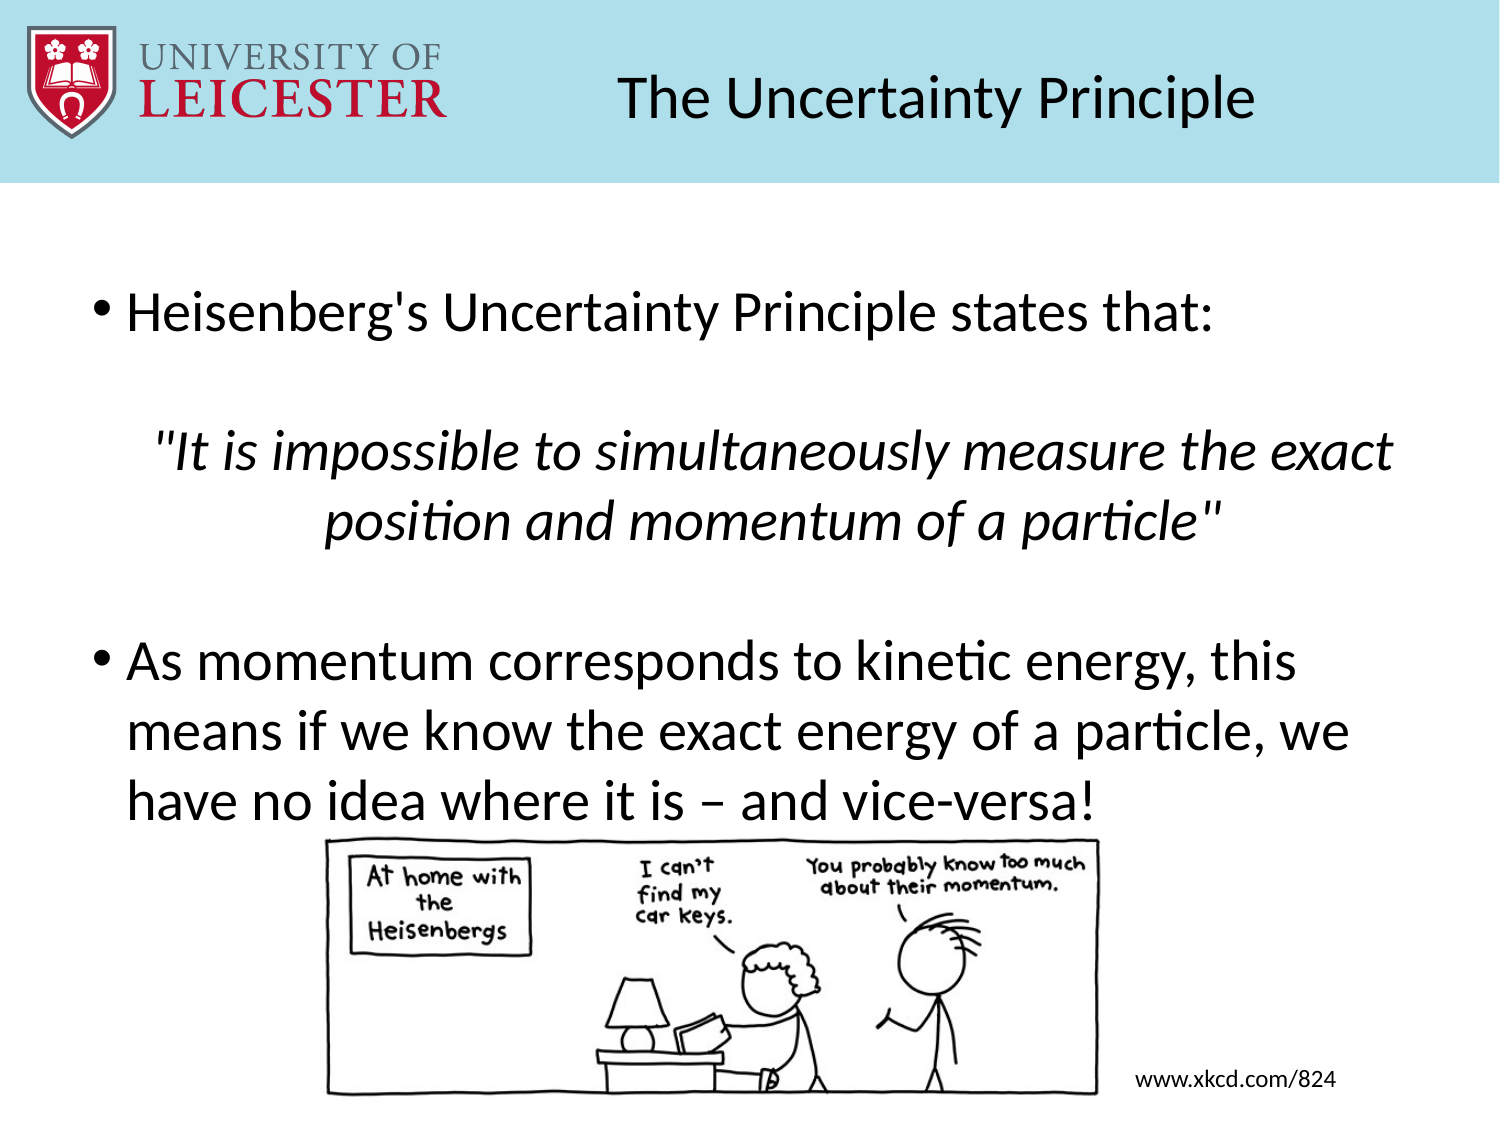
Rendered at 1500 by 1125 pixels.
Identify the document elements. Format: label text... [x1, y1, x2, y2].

text_box [0, 0, 1500, 184]
picture [27, 26, 447, 139]
text_box Heisenberg's Uncertainty Principle states that: "It is impossible to simultaneously measure the exact position and momentum of a particle" As momentum corresponds to kinetic energy, this means if we know the exact energy of a particle, we have no idea where it is – and vice-versa! [80, 266, 1466, 1125]
text_box The Uncertainty Principle [455, 50, 1420, 137]
text_box www.xkcd.com/824 [1120, 1054, 1500, 1100]
picture [319, 830, 1105, 1100]
